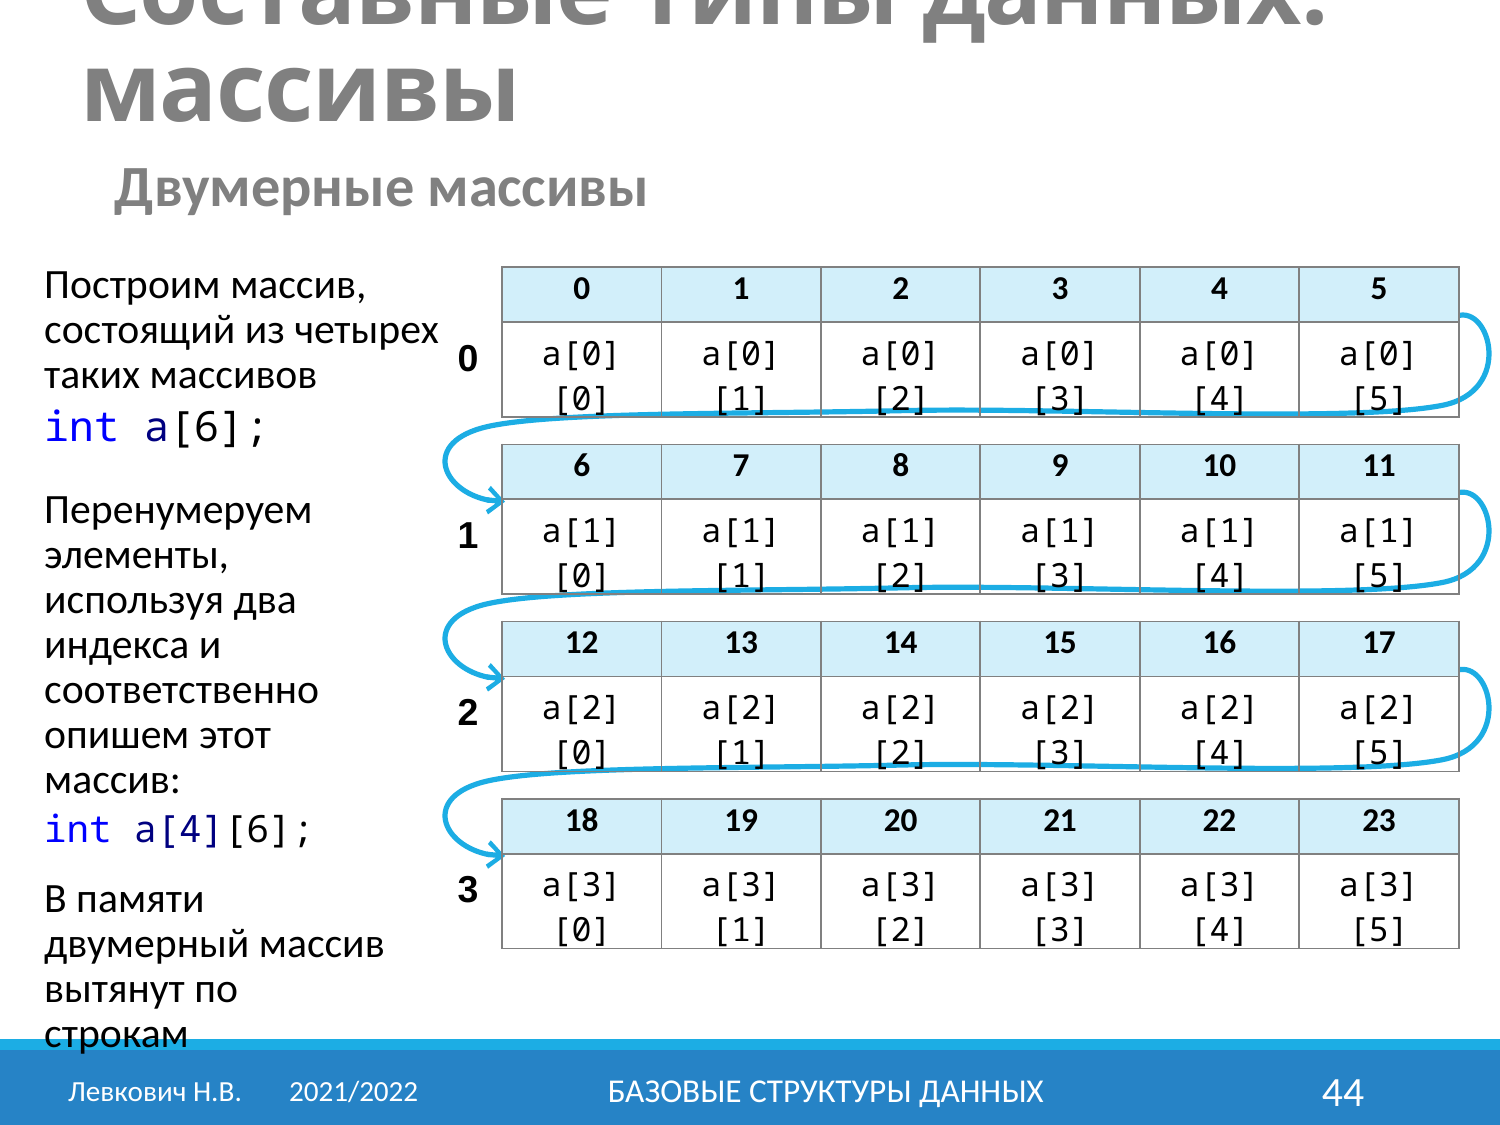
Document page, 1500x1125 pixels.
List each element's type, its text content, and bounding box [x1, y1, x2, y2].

text_box 1 [442, 503, 501, 564]
slide_number 44 [1218, 1059, 1380, 1120]
table_cell a[2][3] [981, 677, 1139, 771]
table_cell a[0][5] [1300, 323, 1458, 416]
table_header 17 [1300, 622, 1458, 676]
table_header 19 [662, 800, 820, 853]
table_header 18 [503, 800, 661, 853]
table_header 21 [981, 800, 1139, 853]
table_cell a[0][4] [1141, 323, 1298, 416]
table_header 0 [503, 268, 661, 321]
table_cell a[2][0] [503, 677, 661, 771]
table_header 5 [1300, 268, 1458, 321]
table_cell a[0][2] [822, 323, 979, 416]
text_box Построим массив, состоящий из четырех таких массивов int a[6]; [29, 255, 455, 492]
slide_number Левкович Н.В. 2021/2022 [47, 1059, 440, 1120]
text_box [1460, 490, 1491, 579]
table_cell a[0][0] [503, 323, 661, 416]
table_header 14 [822, 622, 979, 676]
table_header 11 [1300, 445, 1458, 498]
table_header 7 [662, 445, 820, 498]
table_header 10 [1141, 445, 1298, 498]
table_header 20 [822, 800, 979, 853]
table_cell a[2][1] [662, 677, 820, 771]
text_box 0 [442, 326, 501, 386]
table_cell a[1][0] [503, 500, 661, 593]
table_cell a[1][3] [981, 500, 1139, 593]
table_cell a[0][3] [981, 323, 1139, 416]
table_header 9 [981, 445, 1139, 498]
table_header 16 [1141, 622, 1298, 676]
table_cell a[3][2] [822, 855, 979, 948]
table_header 6 [503, 445, 661, 498]
table_header 23 [1300, 800, 1458, 853]
table_cell a[1][5] [1300, 500, 1458, 593]
table_cell a[1][1] [662, 500, 820, 593]
table_header 8 [822, 445, 979, 498]
table_header 15 [981, 622, 1139, 676]
text_box [1460, 313, 1491, 402]
table_header 2 [822, 268, 979, 321]
text_box [444, 772, 936, 857]
table_cell a[3][1] [662, 855, 820, 948]
table_cell a[1][4] [1141, 500, 1298, 593]
table_cell a[1][2] [822, 500, 979, 593]
table_cell a[2][4] [1141, 677, 1298, 771]
table_header 22 [1141, 800, 1298, 853]
table_header 3 [981, 268, 1139, 321]
text_box Перенумеруем элементы, используя два индекса и соответственно опишем этот массив: int a[4][6]; [29, 479, 432, 858]
table_header 1 [662, 268, 820, 321]
text_box Двумерные массивы [100, 148, 1459, 227]
text_box Составные типы данных: массивы [64, 0, 1459, 149]
table_cell a[3][5] [1300, 855, 1458, 948]
text_box [1460, 668, 1491, 756]
table_cell a[0][1] [662, 323, 820, 416]
text_box В памяти двумерный массив вытянут по строкам [29, 869, 408, 1065]
table_header 13 [662, 622, 820, 676]
table_header 12 [503, 622, 661, 676]
text_box [444, 595, 935, 680]
table_cell a[3][4] [1141, 855, 1298, 948]
text_box [455, 418, 934, 503]
text_box 3 [442, 857, 501, 918]
table_header 4 [1141, 268, 1298, 321]
text_box 2 [442, 680, 501, 741]
table_cell a[3][3] [981, 855, 1139, 948]
footer Базовые структуры данных [453, 1059, 1199, 1120]
table_cell a[3][0] [503, 855, 661, 948]
table_cell a[2][5] [1300, 677, 1458, 771]
table_cell a[2][2] [822, 677, 979, 771]
